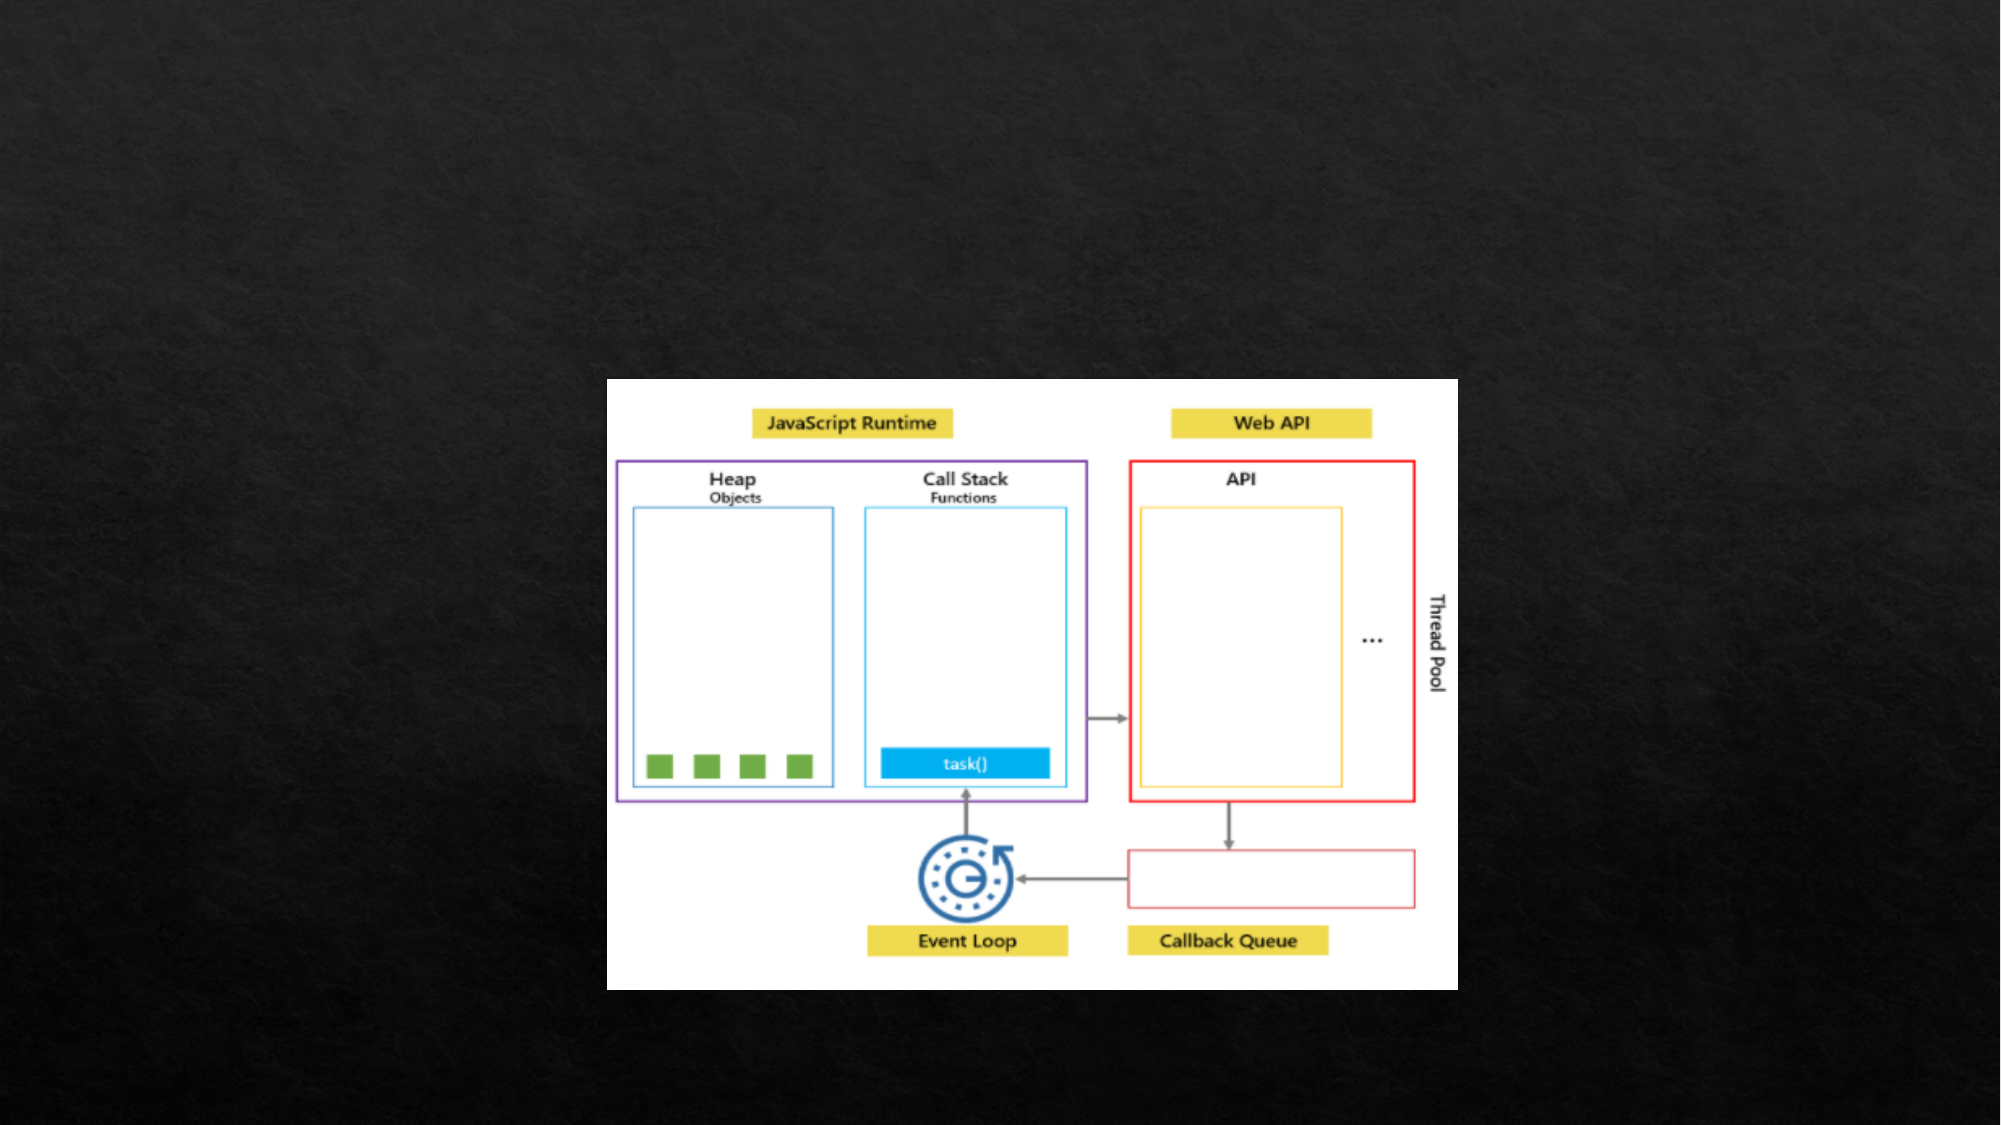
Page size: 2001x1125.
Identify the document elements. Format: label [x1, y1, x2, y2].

list [606, 379, 1458, 990]
